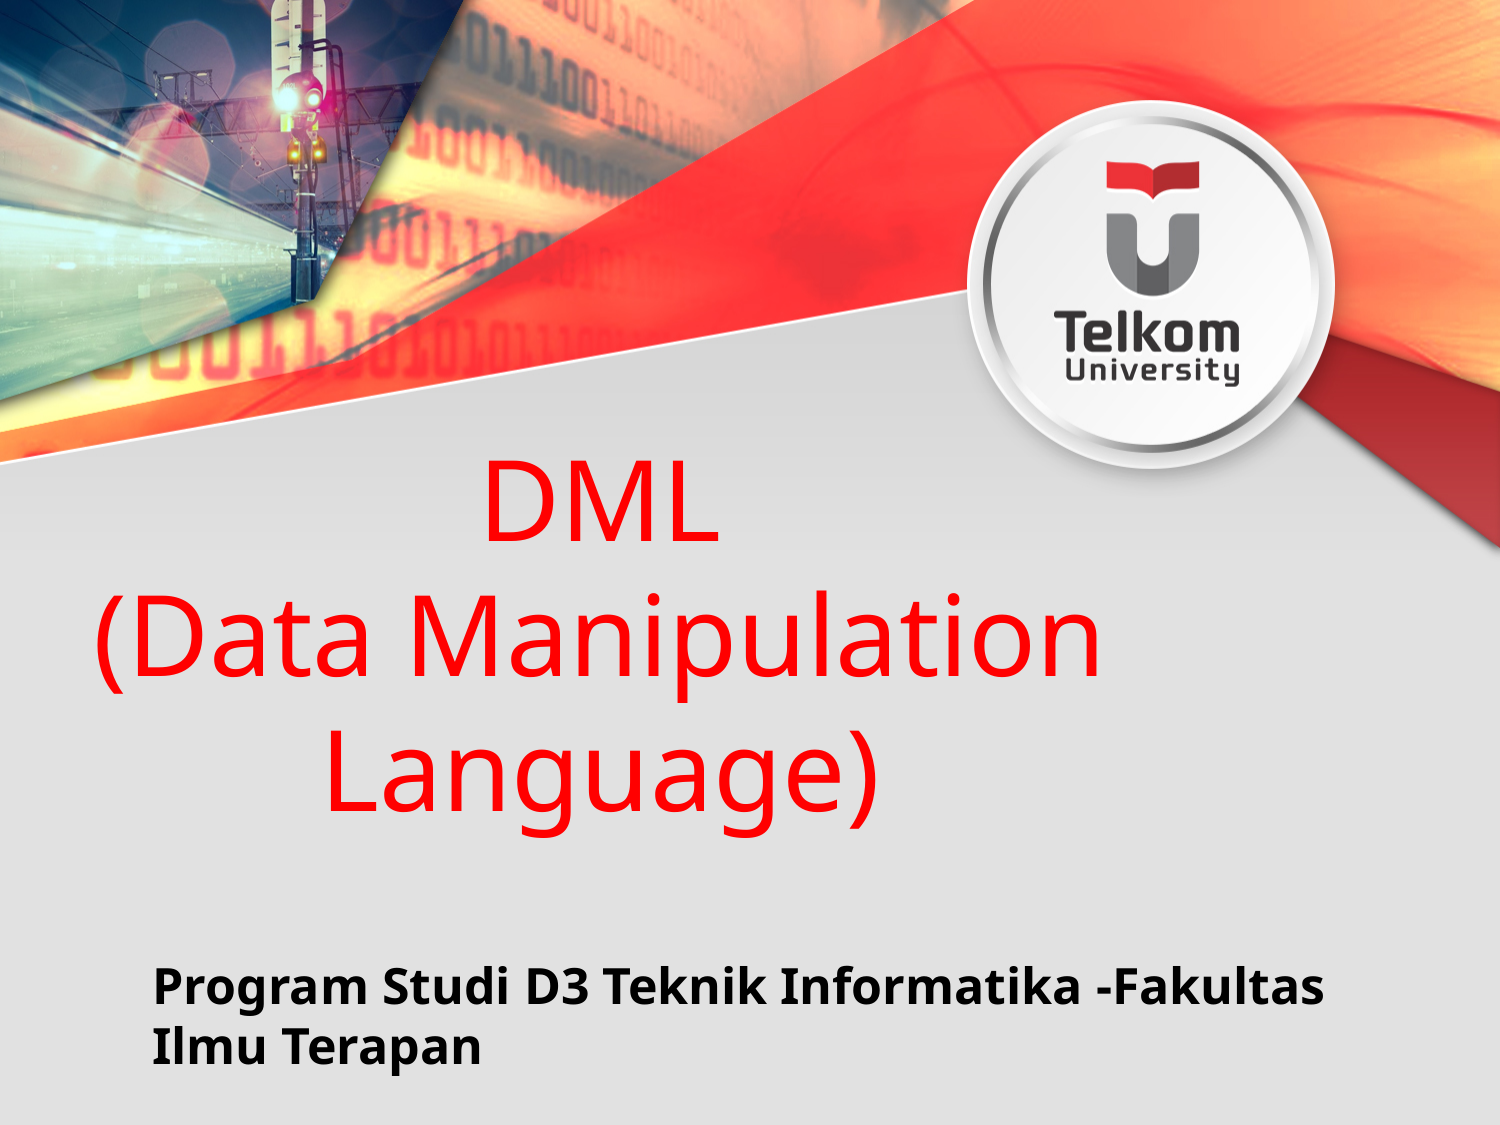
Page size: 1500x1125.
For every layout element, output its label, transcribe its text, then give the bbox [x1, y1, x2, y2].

subtitle DML (Data Manipulation Language) [75, 573, 1125, 708]
picture [0, 0, 1500, 565]
text_box Program Studi D3 Teknik Informatika -Fakultas Ilmu Terapan [137, 712, 1438, 1038]
